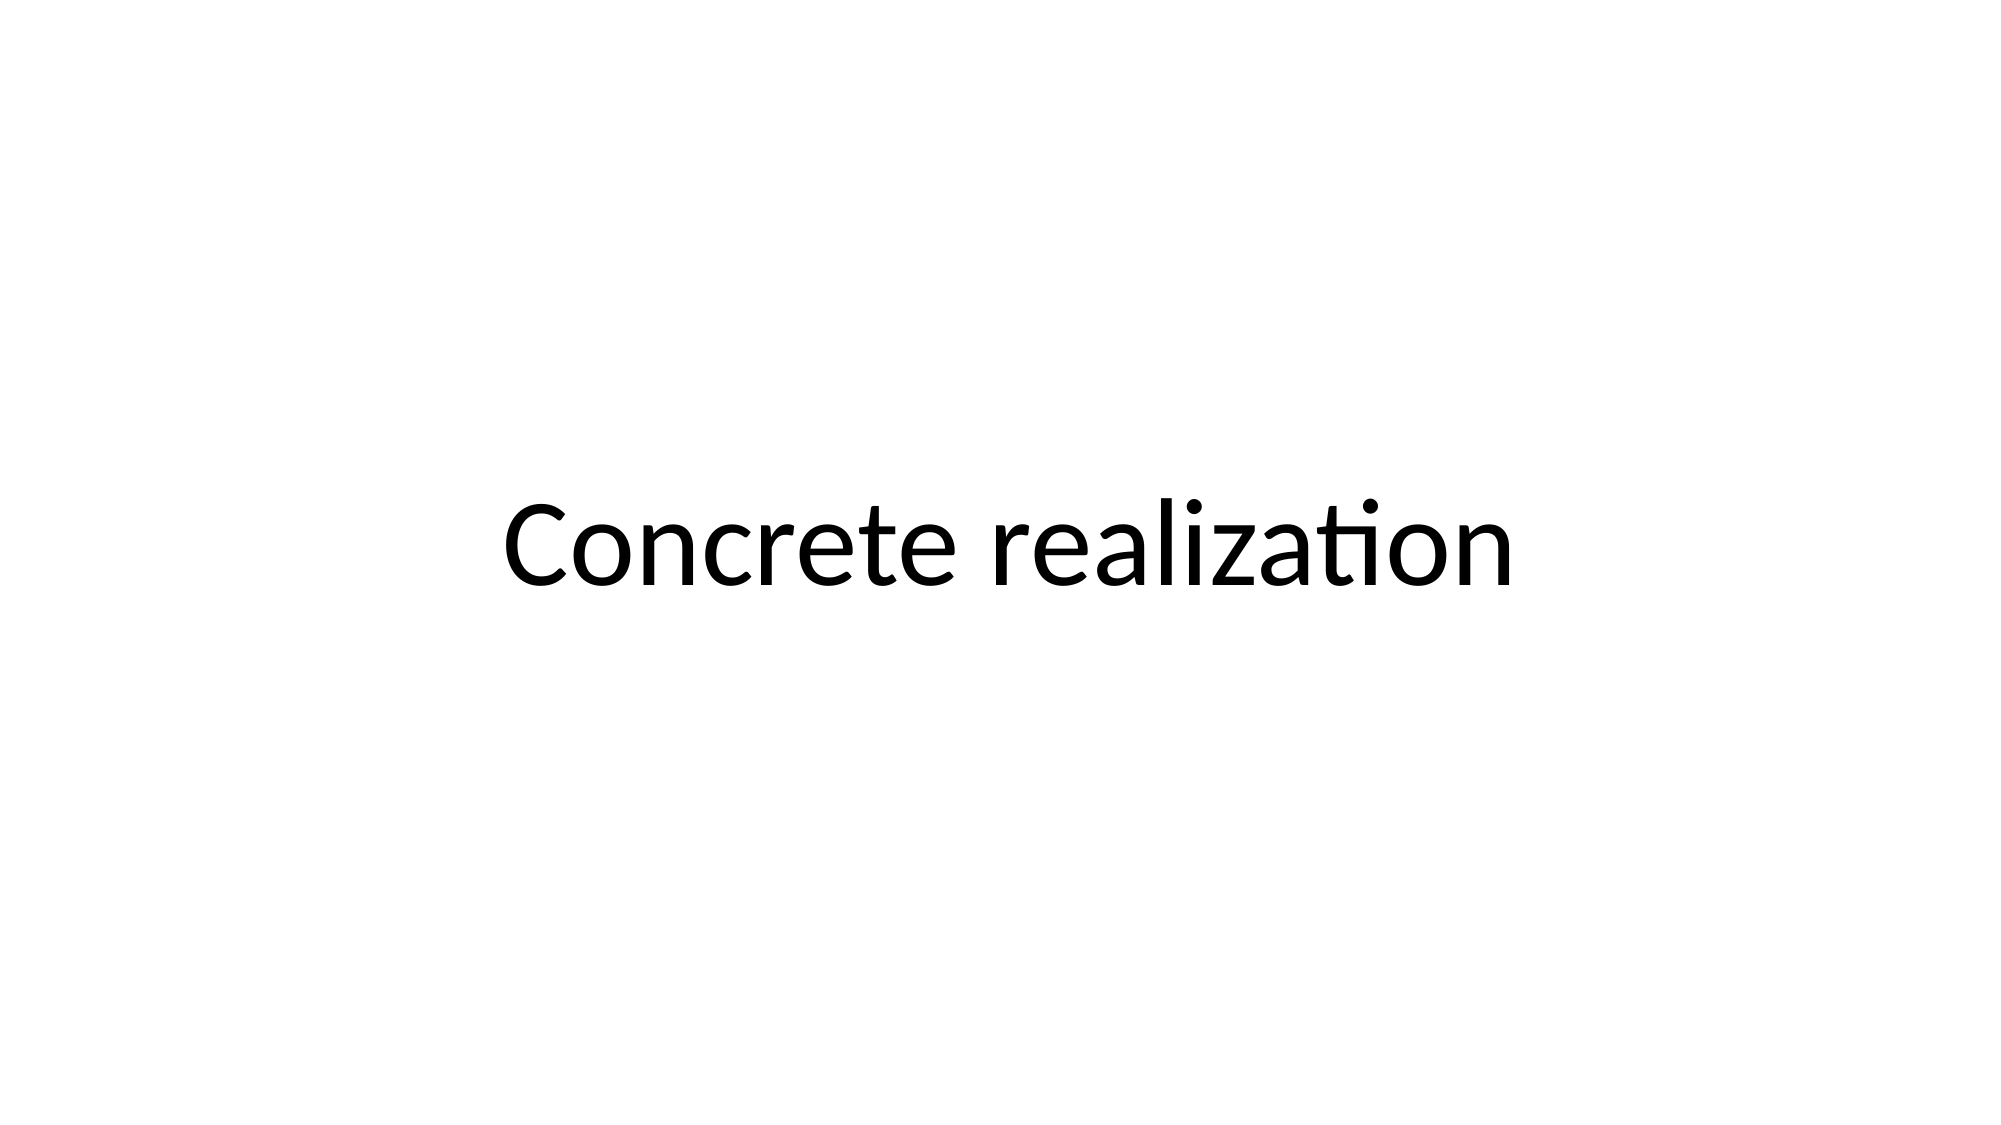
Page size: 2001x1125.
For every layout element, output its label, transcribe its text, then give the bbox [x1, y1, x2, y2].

text_box Concrete realization [487, 452, 1547, 618]
